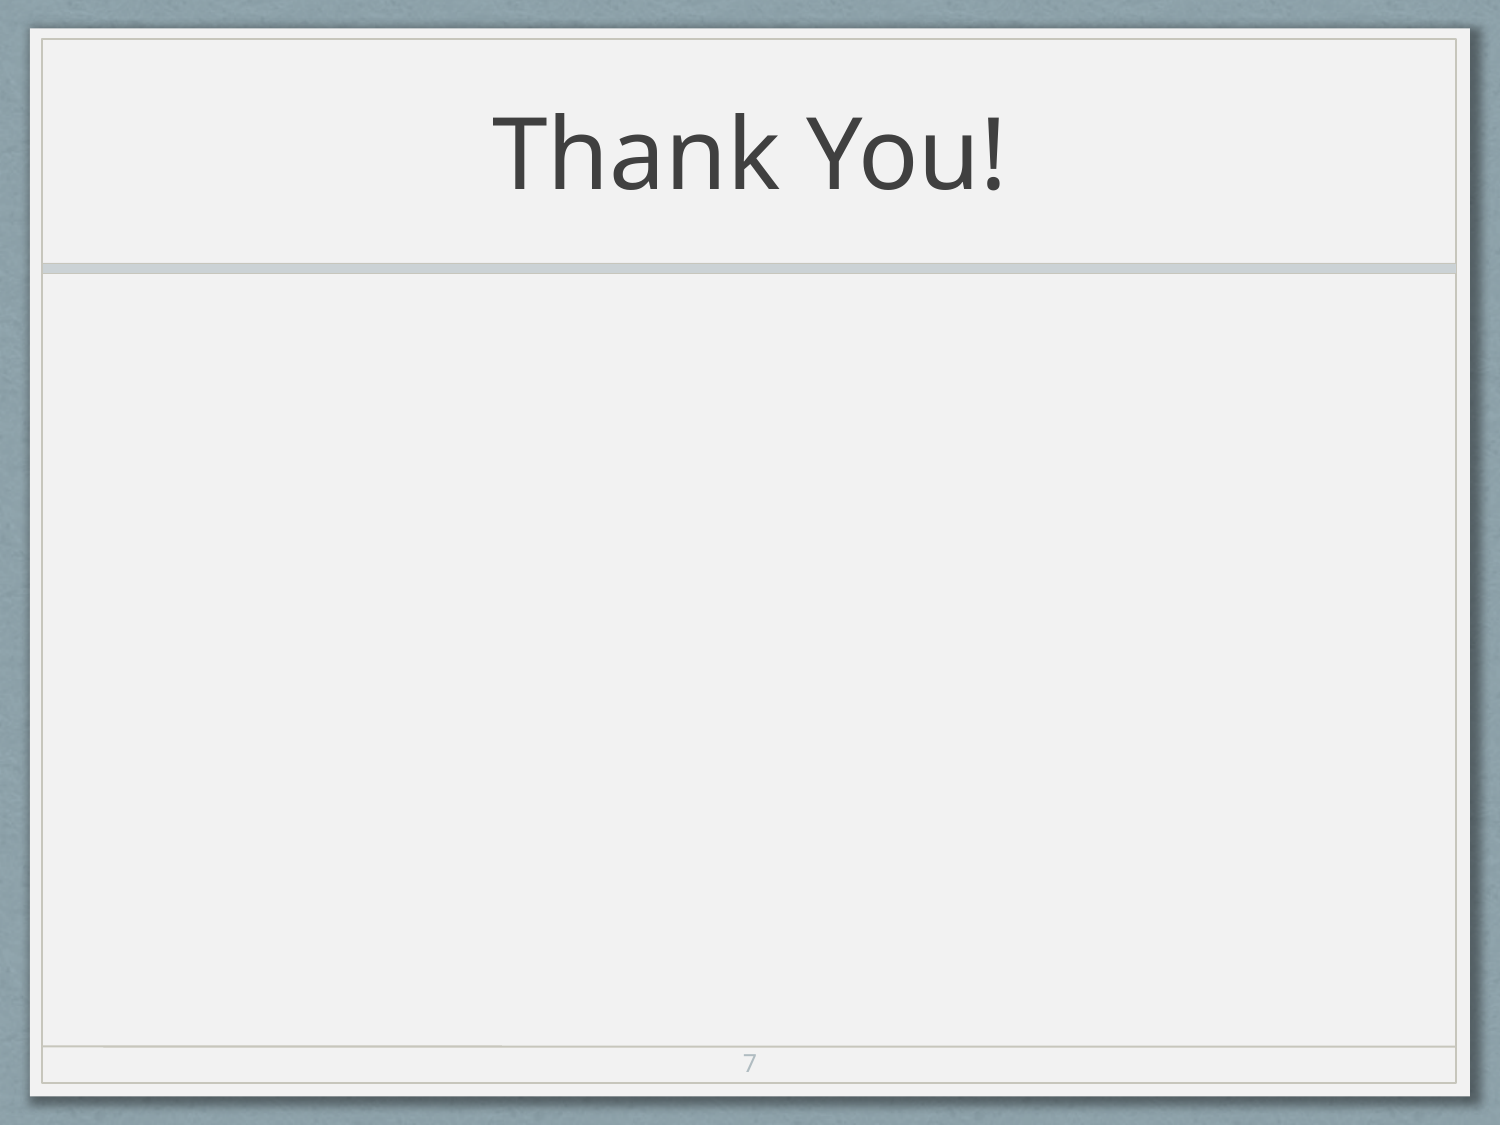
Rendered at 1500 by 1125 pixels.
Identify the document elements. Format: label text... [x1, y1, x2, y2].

slide_number 7 [687, 1042, 813, 1088]
title Thank You! [147, 40, 1353, 260]
